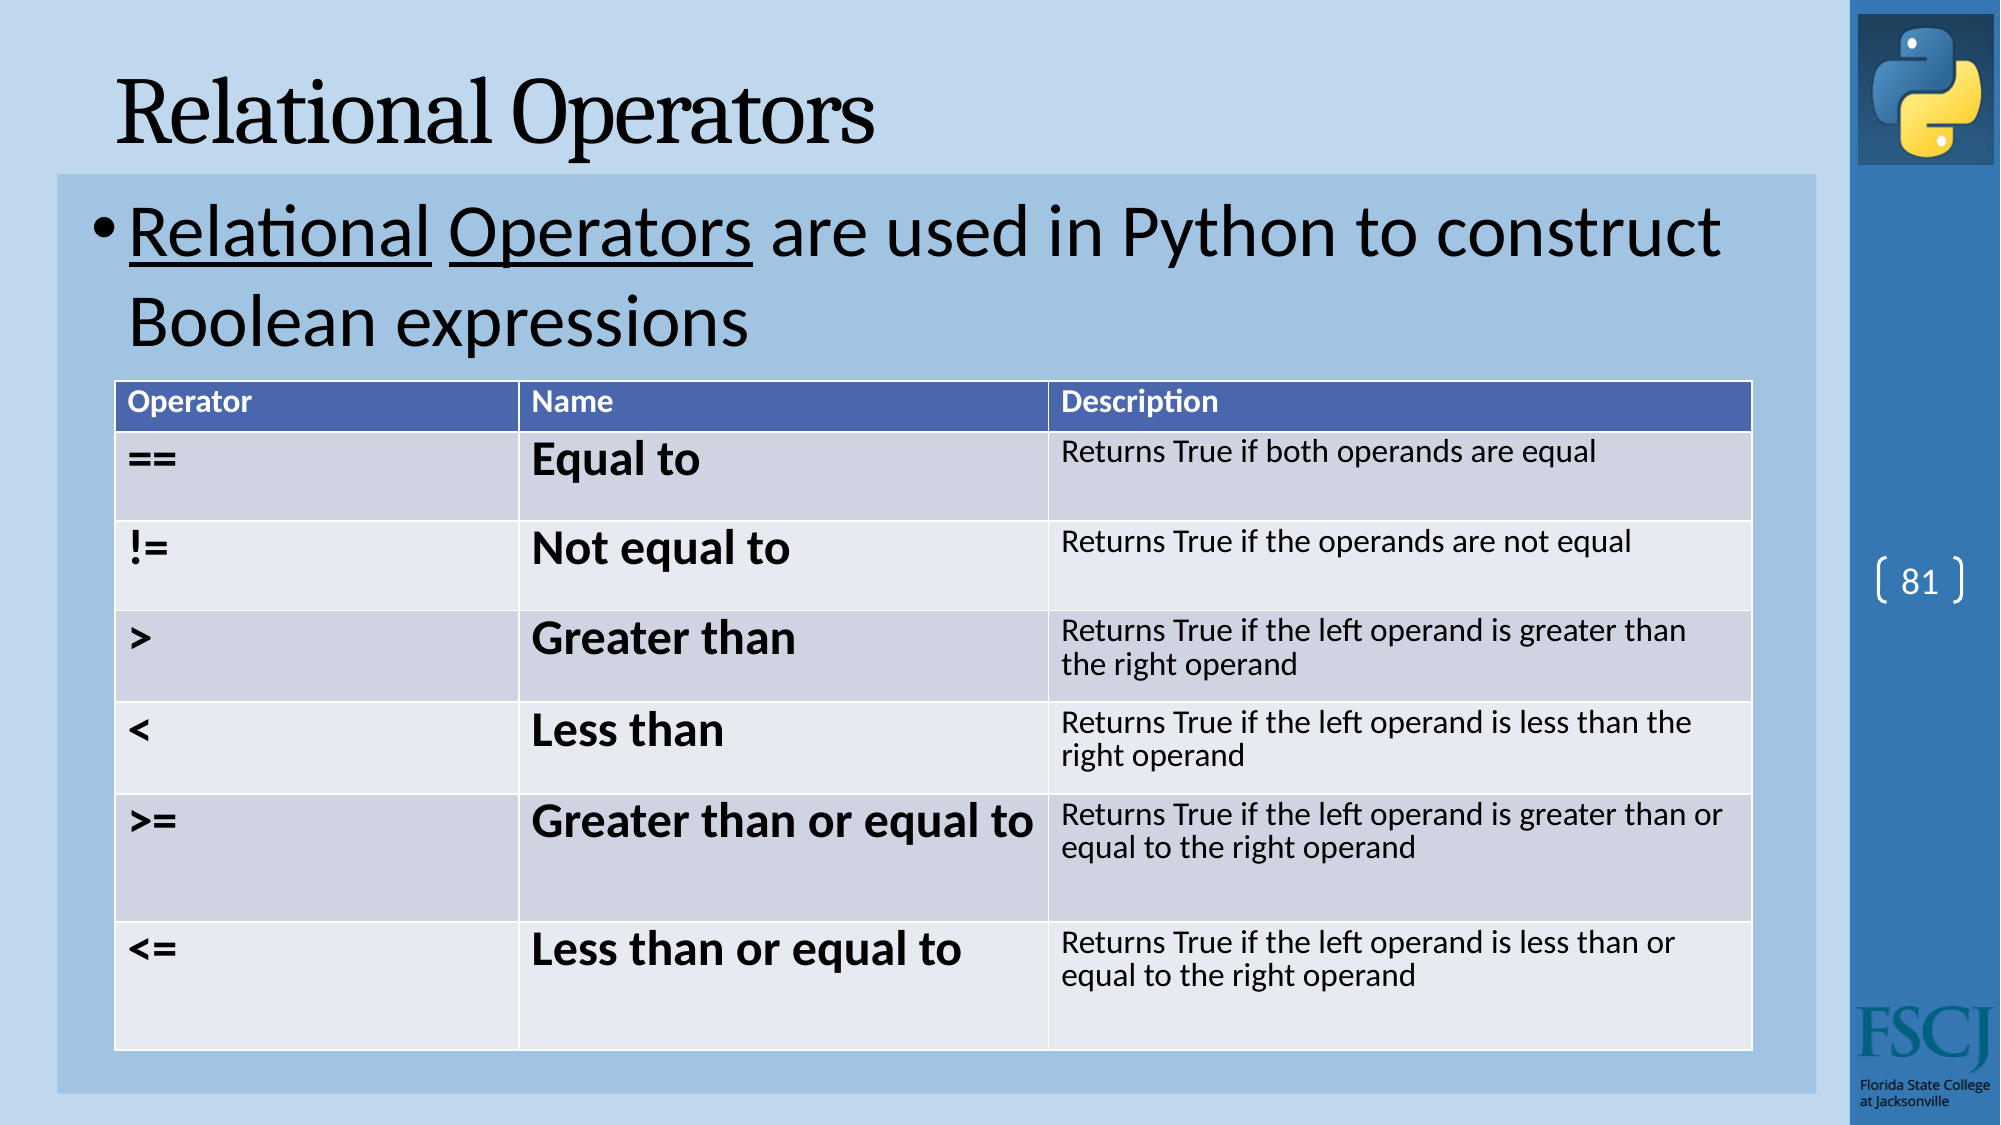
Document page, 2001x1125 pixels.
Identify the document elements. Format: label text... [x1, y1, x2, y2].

table_header Description [1049, 382, 1751, 431]
table_cell Equal to [520, 433, 1048, 520]
table_header Name [520, 382, 1048, 431]
picture [1856, 1006, 1994, 1109]
list Relational Operators are used in Python to construct Boolean expressions [57, 174, 1817, 1094]
table_cell Greater than or equal to [520, 795, 1048, 921]
table_cell Returns True if the left operand is less than the right operand [1049, 703, 1751, 793]
table_cell < [116, 703, 518, 793]
table_cell Returns True if both operands are equal [1049, 433, 1751, 520]
table_cell Less than or equal to [520, 923, 1048, 1049]
table_cell > [116, 611, 518, 701]
table_cell Returns True if the left operand is greater than or equal to the right operand [1049, 795, 1751, 921]
picture [1858, 14, 1994, 165]
slide_number 81 [1876, 555, 1964, 604]
table_cell == [116, 433, 518, 520]
table_cell Greater than [520, 611, 1048, 701]
table_header Operator [116, 382, 518, 431]
table_cell <= [116, 923, 518, 1049]
table_cell Returns True if the left operand is greater than the right operand [1049, 611, 1751, 701]
table_cell Returns True if the operands are not equal [1049, 522, 1751, 610]
table_cell Returns True if the left operand is less than or equal to the right operand [1049, 923, 1751, 1049]
table_cell != [116, 522, 518, 610]
table_cell Not equal to [520, 522, 1048, 610]
title Relational Operators [99, 36, 1767, 174]
table_cell Less than [520, 703, 1048, 793]
table_cell >= [116, 795, 518, 921]
